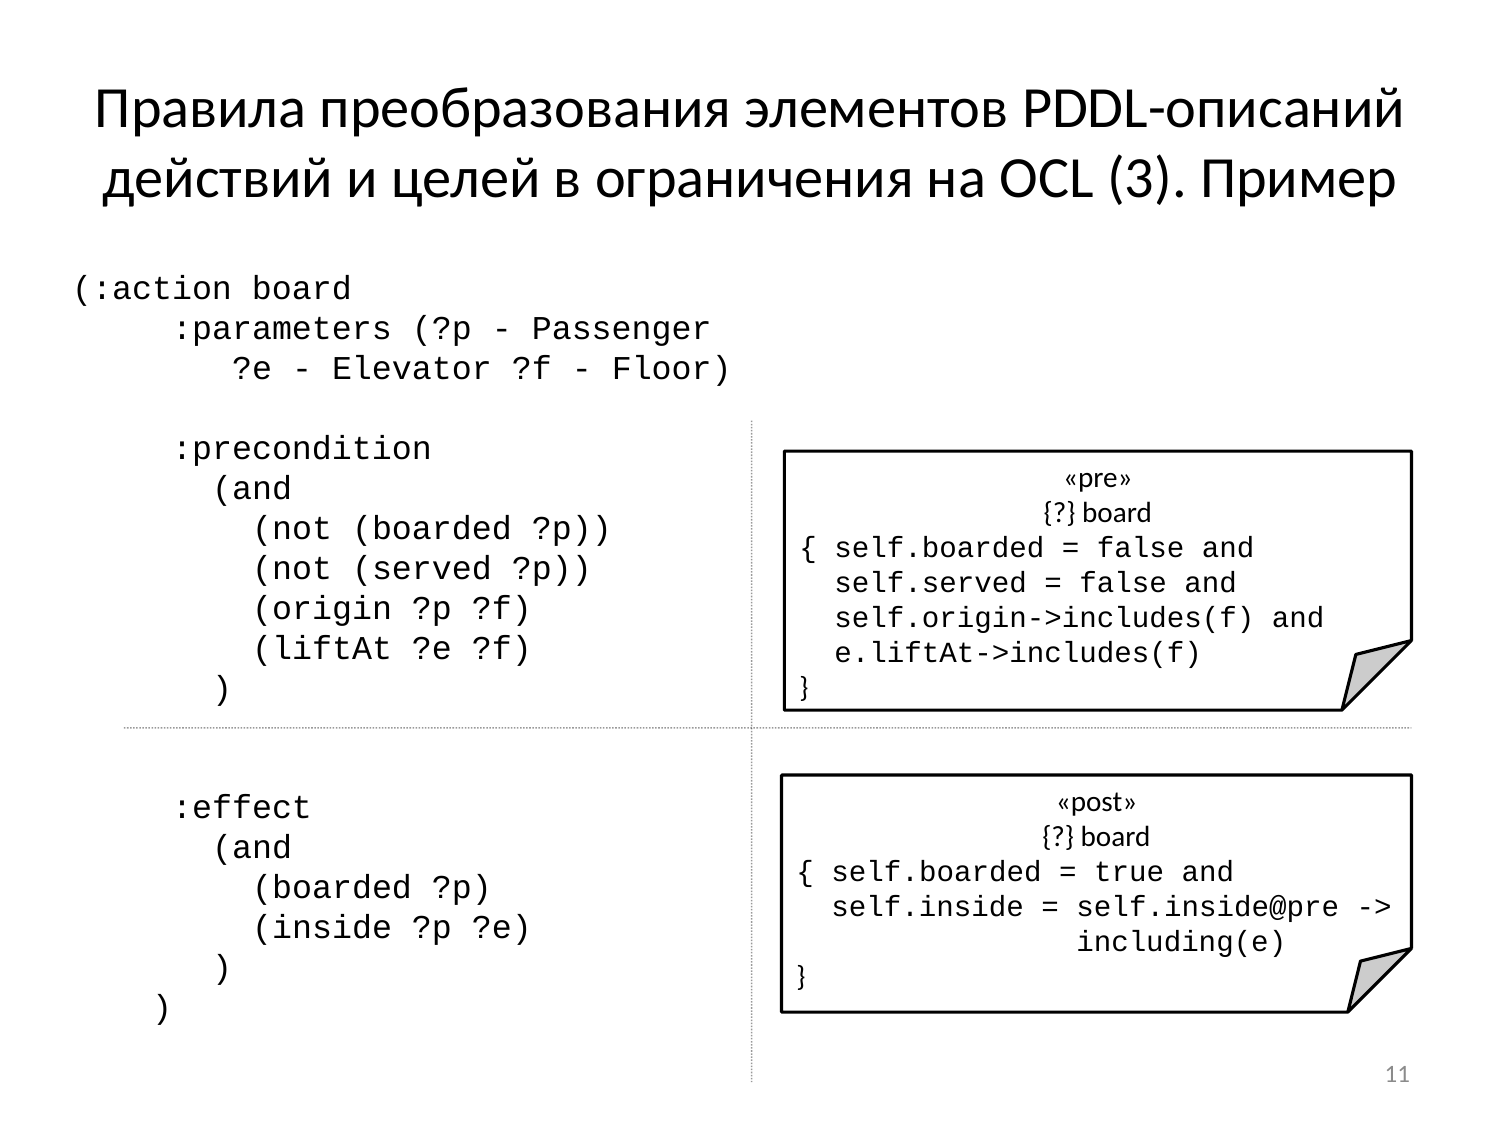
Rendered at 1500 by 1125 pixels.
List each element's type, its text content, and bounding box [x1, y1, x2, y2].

text_box «pre» {?} board { self.boarded = false and self.served = false and self.origin->includes(f) and e.liftAt->includes(f) } [782, 449, 1414, 713]
slide_number 11 [1074, 1042, 1425, 1103]
text_box «post» {?} board { self.boarded = true and self.inside = self.inside@pre -> including(e) } [779, 772, 1414, 1015]
text_box (:action board :parameters (?p - Passenger ?e - Elevator ?f - Floor) :precondition (and (not (boarded ?p)) (not (served ?p)) (origin ?p ?f) (liftAt ?e ?f) ) :effect (and (boarded ?p) (inside ?p ?e) ) ) [57, 259, 748, 1033]
title Правила преобразования элементов PDDL-описаний действий и целей в ограничения на OCL (3). Пример [41, 45, 1459, 233]
